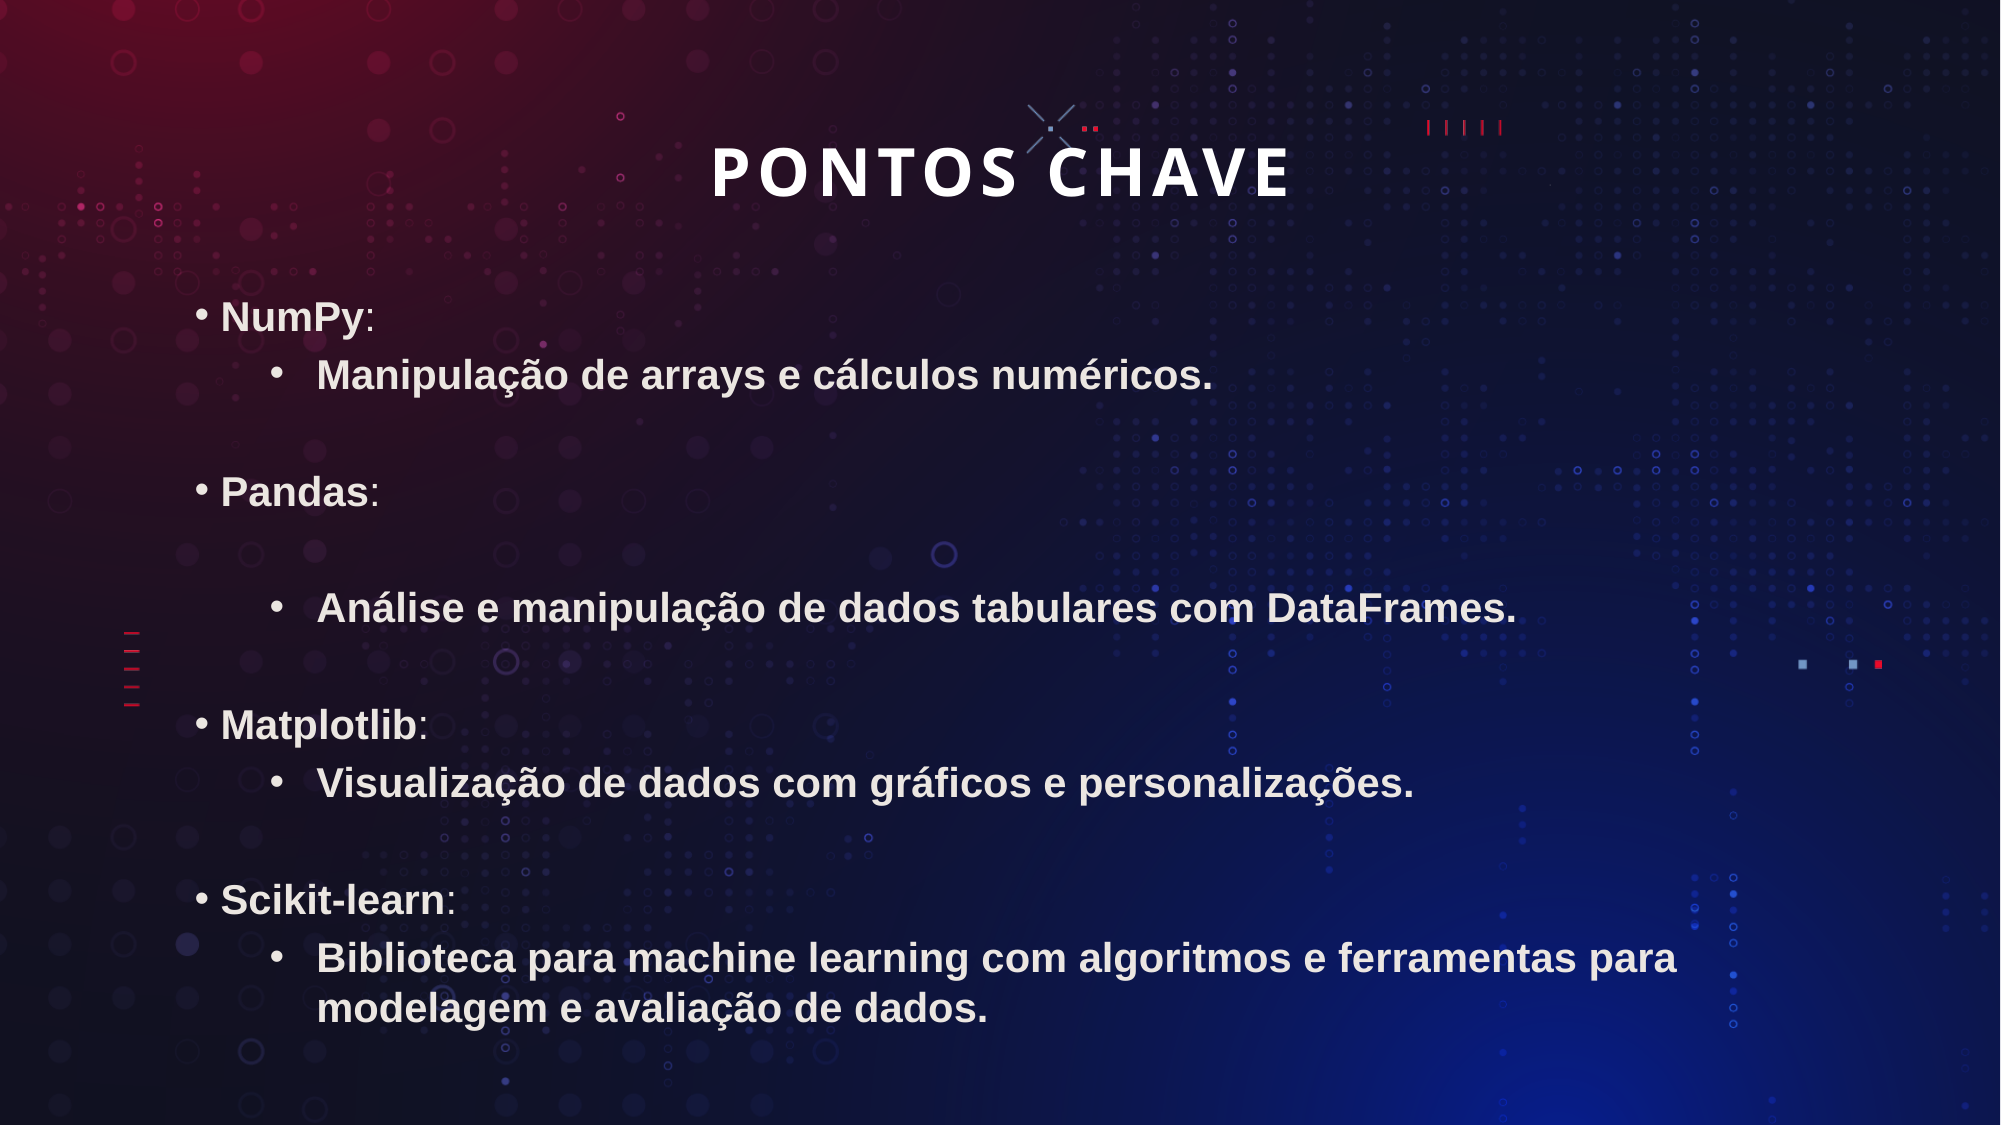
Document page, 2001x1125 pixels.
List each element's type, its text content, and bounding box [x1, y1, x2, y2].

picture [0, 0, 2001, 1125]
text_box NumPy: Manipulação de arrays e cálculos numéricos. Pandas: Análise e manipulação de dados tabulares com DataFrames. Matplotlib: Visualização de dados com gráficos e personalizações. Scikit-learn: Biblioteca para machine learning com algoritmos e ferramentas para modelagem e avaliação de dados. [179, 281, 1821, 1086]
title PONTOS CHAVE [421, 135, 1579, 219]
